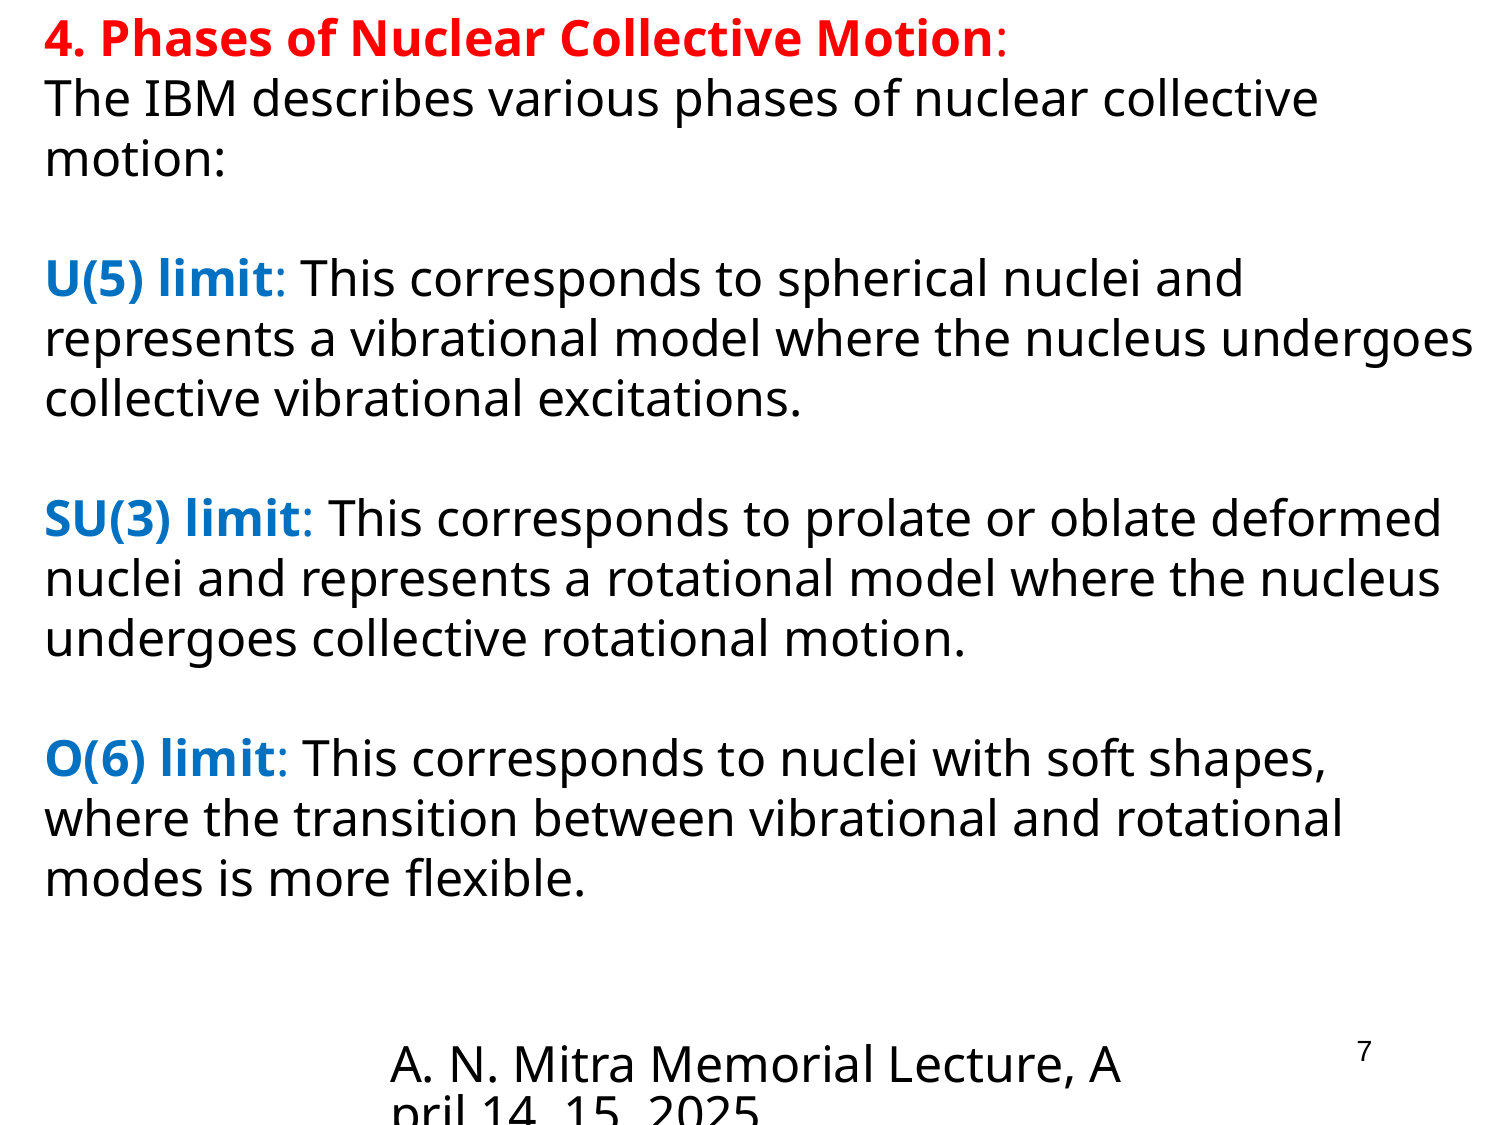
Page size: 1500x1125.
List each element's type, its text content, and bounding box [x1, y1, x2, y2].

slide_number 7 [1138, 1024, 1388, 1101]
title 4. Phases of Nuclear Collective Motion: The IBM describes various phases of nuclear collective motion: U(5) limit: This corresponds to spherical nuclei and represents a vibrational model where the nucleus undergoes collective vibrational excitations. SU(3) limit: This corresponds to prolate or oblate deformed nuclei and represents a rotational model where the nucleus undergoes collective rotational motion. O(6) limit: This corresponds to nuclei with soft shapes, where the transition between vibrational and rotational modes is more flexible. [29, 12, 1500, 1000]
footer A. N. Mitra Memorial Lecture, April 14, 15, 2025 [374, 1024, 1138, 1101]
